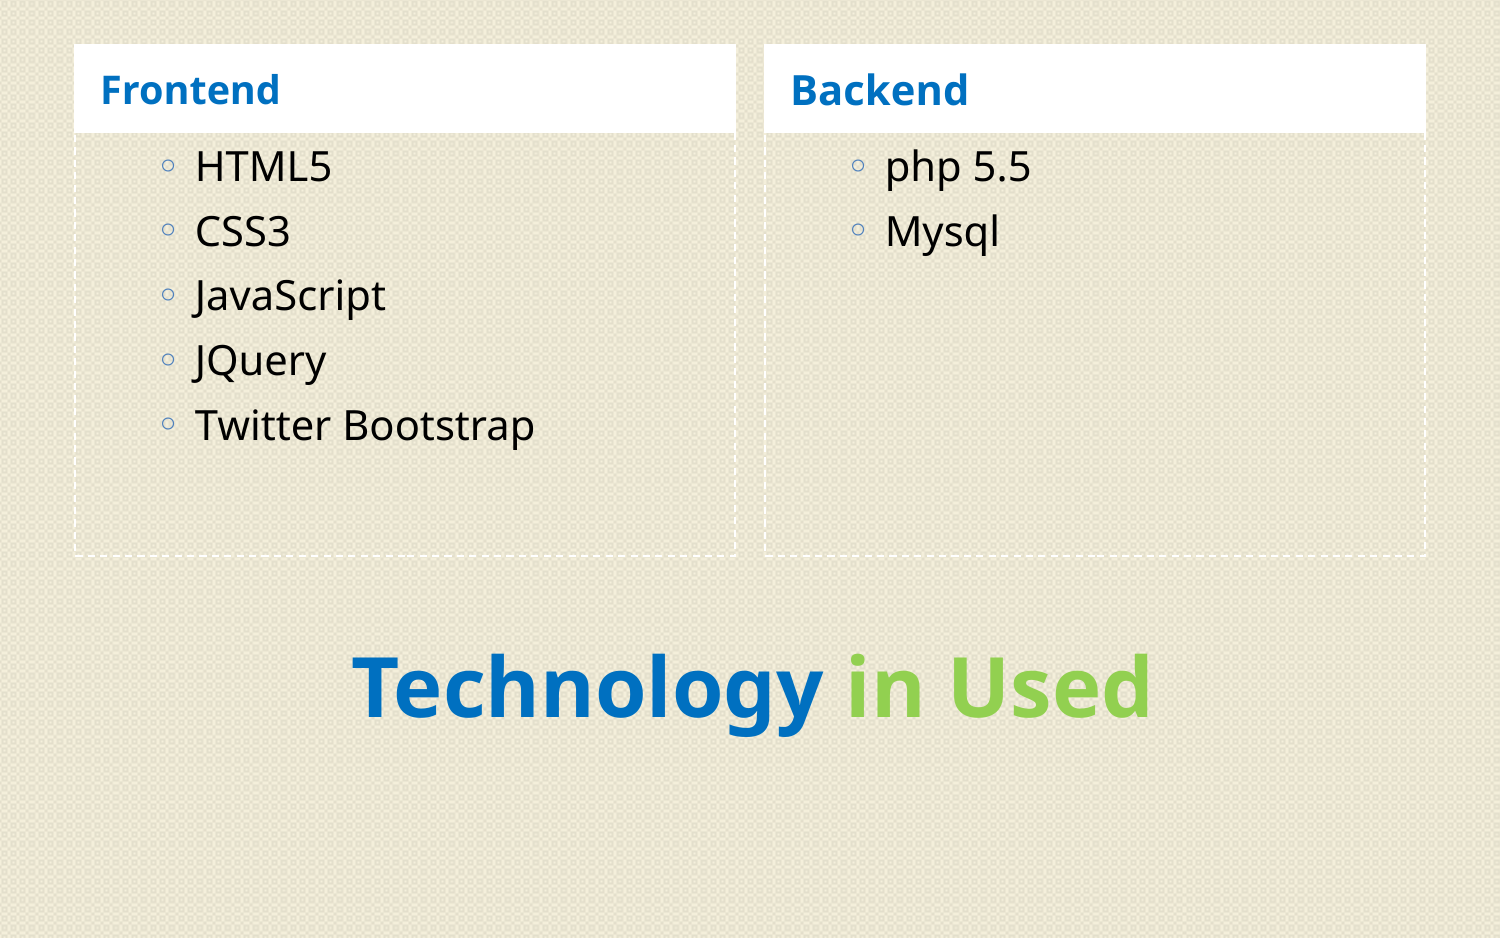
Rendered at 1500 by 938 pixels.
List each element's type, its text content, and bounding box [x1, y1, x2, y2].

list Frontend [74, 44, 736, 133]
list Backend [764, 44, 1426, 133]
title Technology in Used [78, 606, 1429, 763]
list php 5.5 Mysql [764, 132, 1426, 557]
list HTML5 CSS3 JavaScript JQuery Twitter Bootstrap [74, 132, 736, 557]
